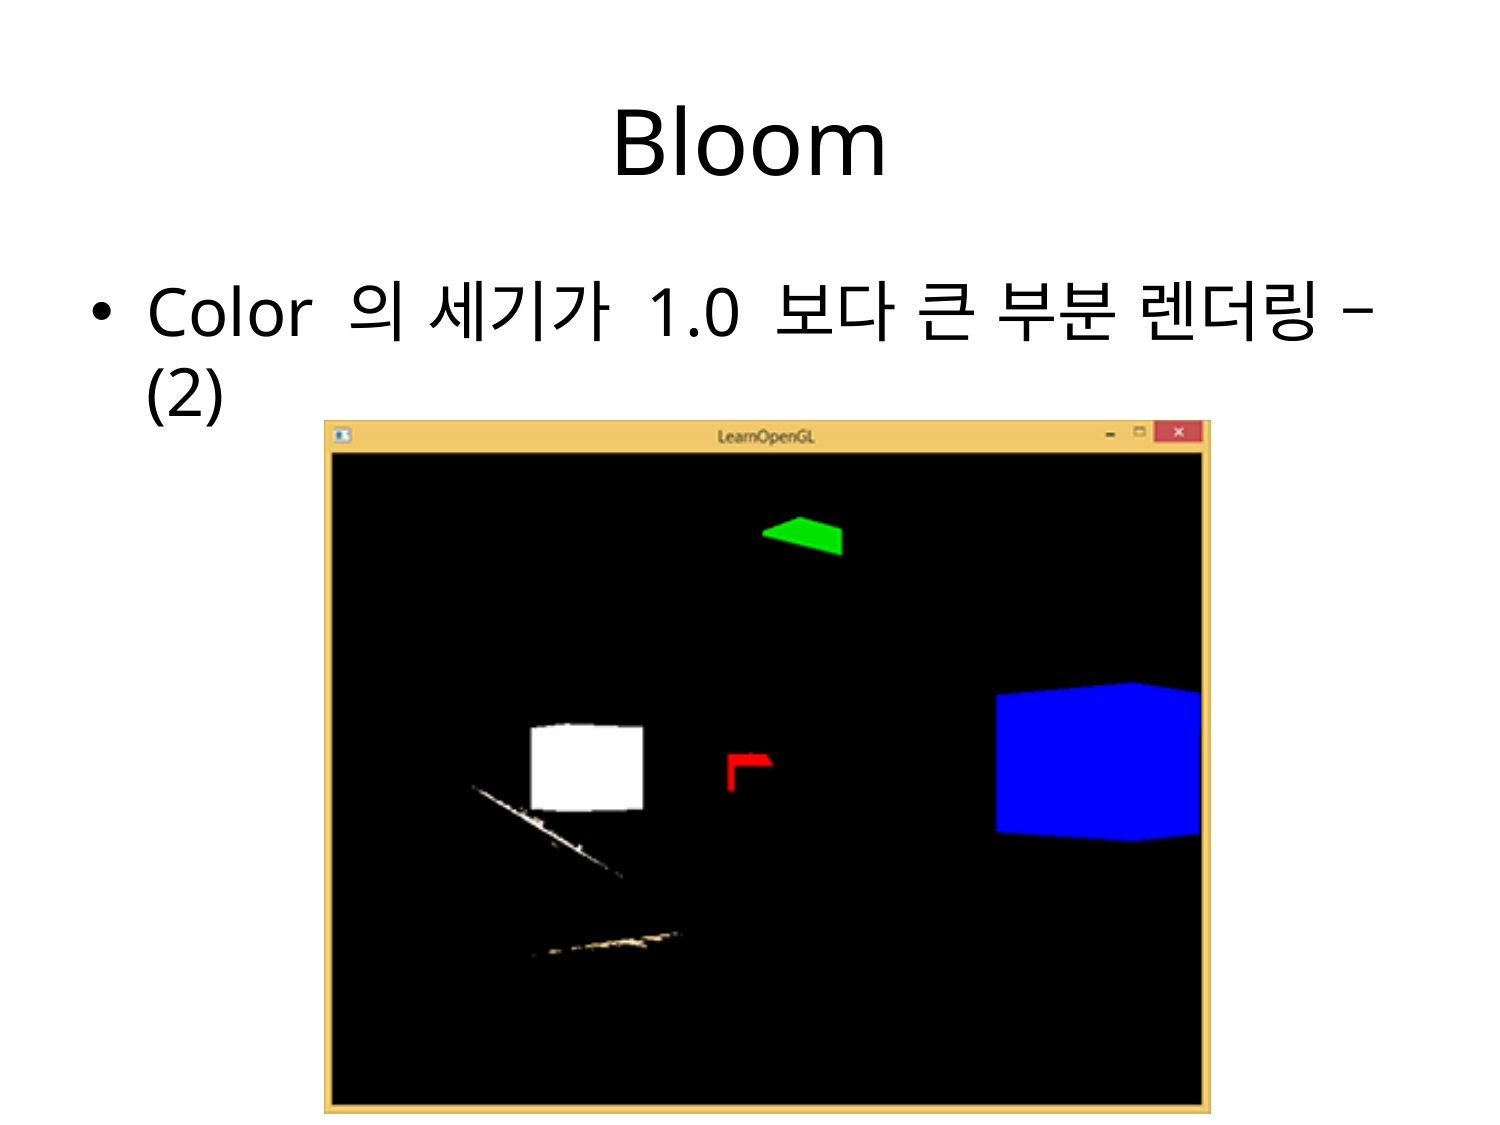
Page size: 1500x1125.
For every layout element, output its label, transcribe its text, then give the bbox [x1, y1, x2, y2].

list Color 의 세기가 1.0 보다 큰 부분 렌더링 –(2) [75, 262, 1425, 1005]
picture [324, 420, 1211, 1115]
title Bloom [75, 45, 1425, 233]
